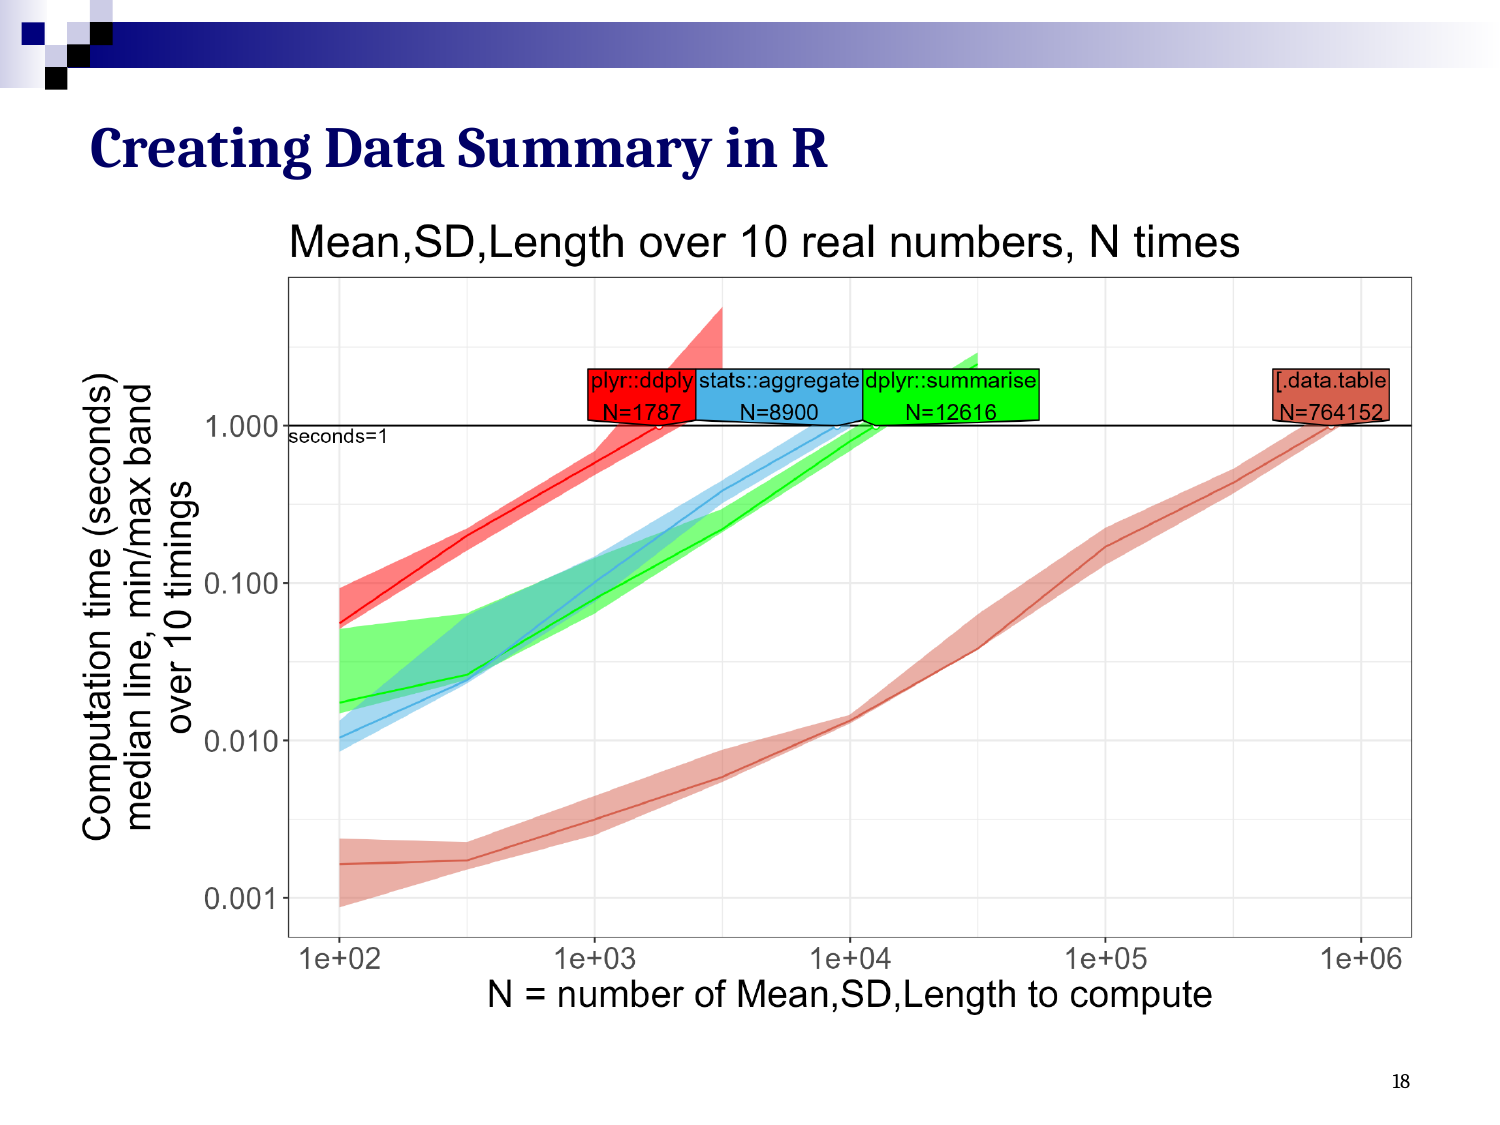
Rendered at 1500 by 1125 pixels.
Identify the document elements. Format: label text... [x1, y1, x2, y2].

title Creating Data Summary in R [74, 74, 1426, 213]
picture [71, 214, 1423, 1026]
slide_number 18 [1074, 1029, 1425, 1100]
